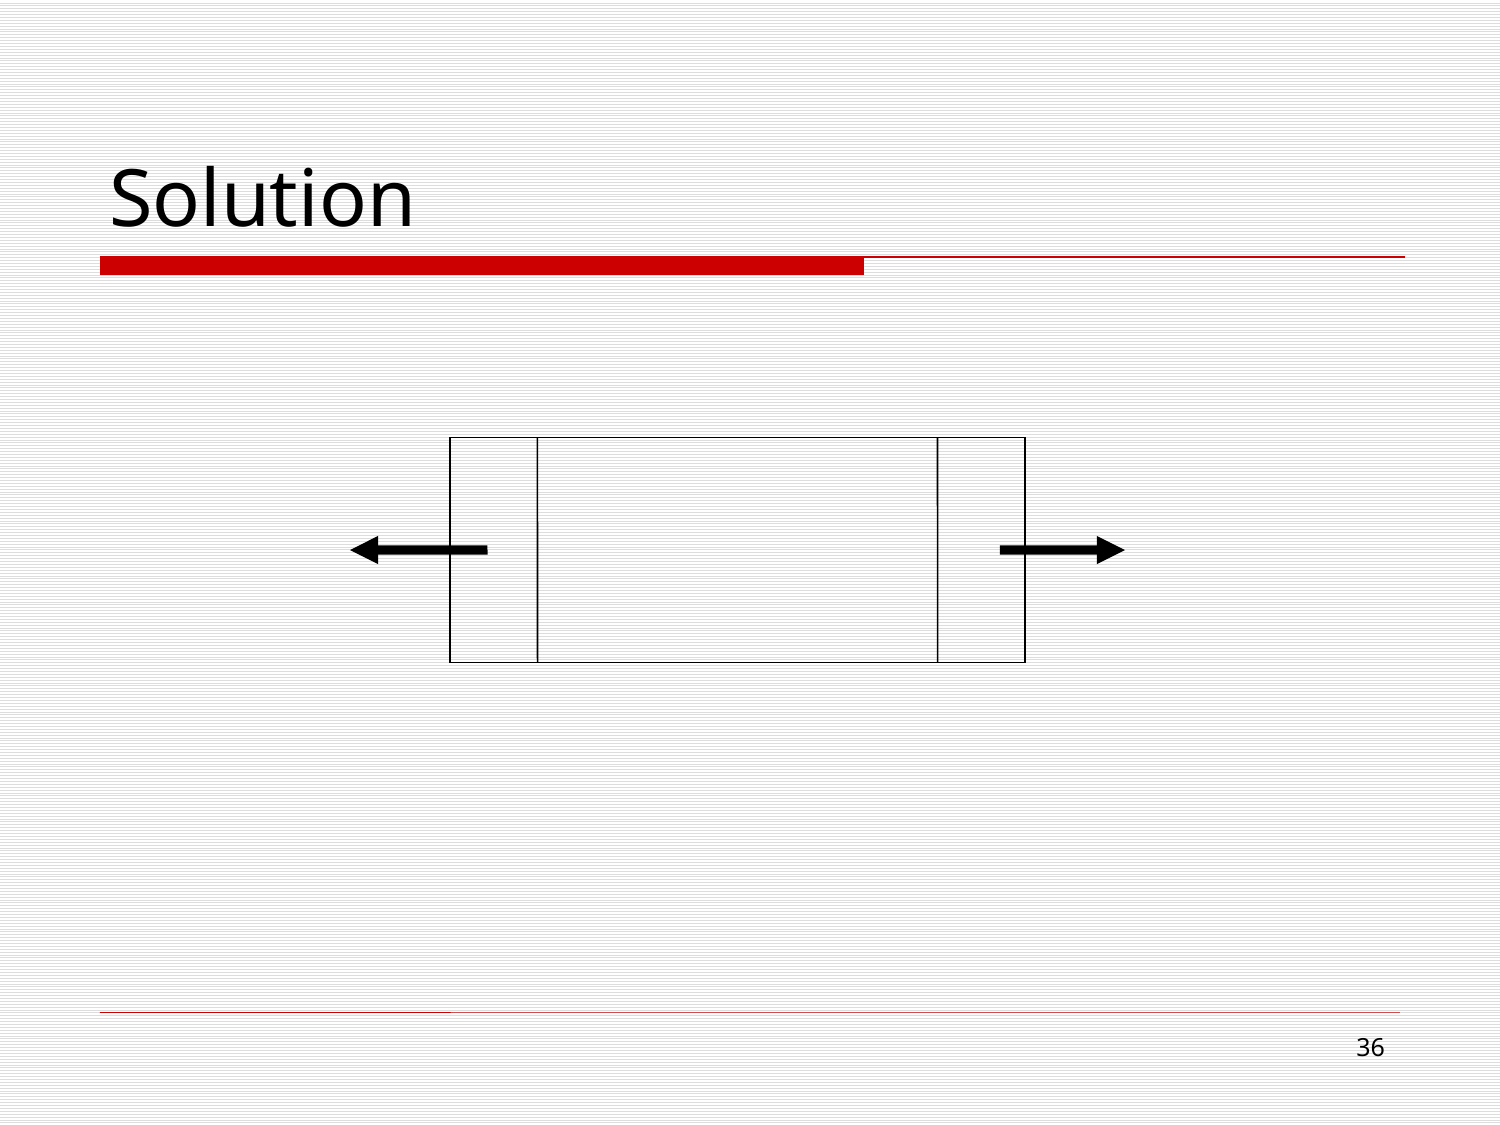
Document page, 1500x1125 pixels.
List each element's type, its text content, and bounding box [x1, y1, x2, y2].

text_box [450, 437, 537, 663]
slide_number 36 [1074, 1024, 1401, 1103]
title Solution [93, 49, 1407, 250]
text_box [349, 543, 488, 557]
text_box [538, 437, 937, 663]
text_box [999, 543, 1126, 557]
text_box [938, 437, 1025, 663]
